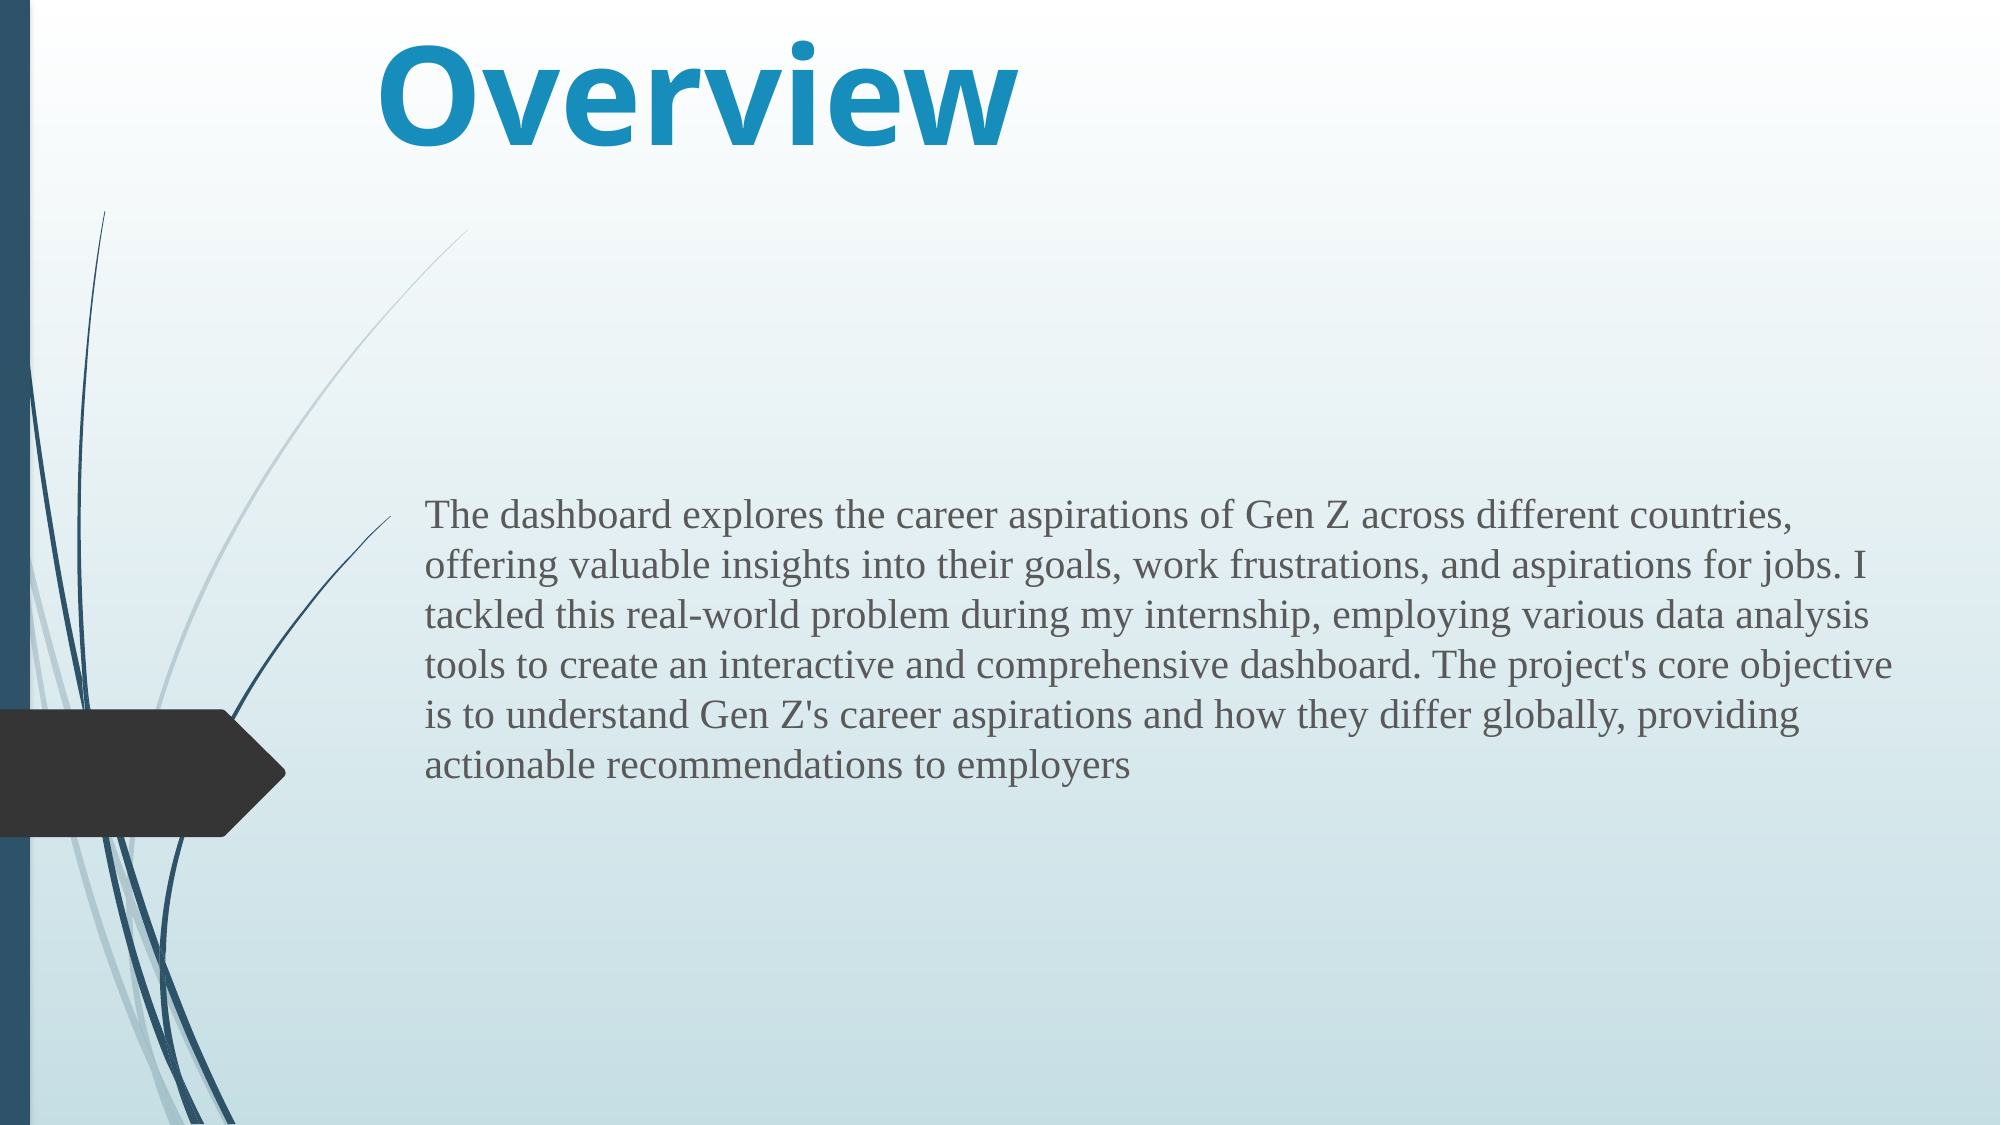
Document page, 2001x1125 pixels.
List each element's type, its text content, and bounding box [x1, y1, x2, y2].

title Overview [358, 46, 1615, 181]
subtitle The dashboard explores the career aspirations of Gen Z across different countries, offering valuable insights into their goals, work frustrations, and aspirations for jobs. I tackled this real-world problem during my internship, employing various data analysis tools to create an interactive and comprehensive dashboard. The project's core objective is to understand Gen Z's career aspirations and how they differ globally, providing actionable recommendations to employers [409, 479, 1917, 981]
